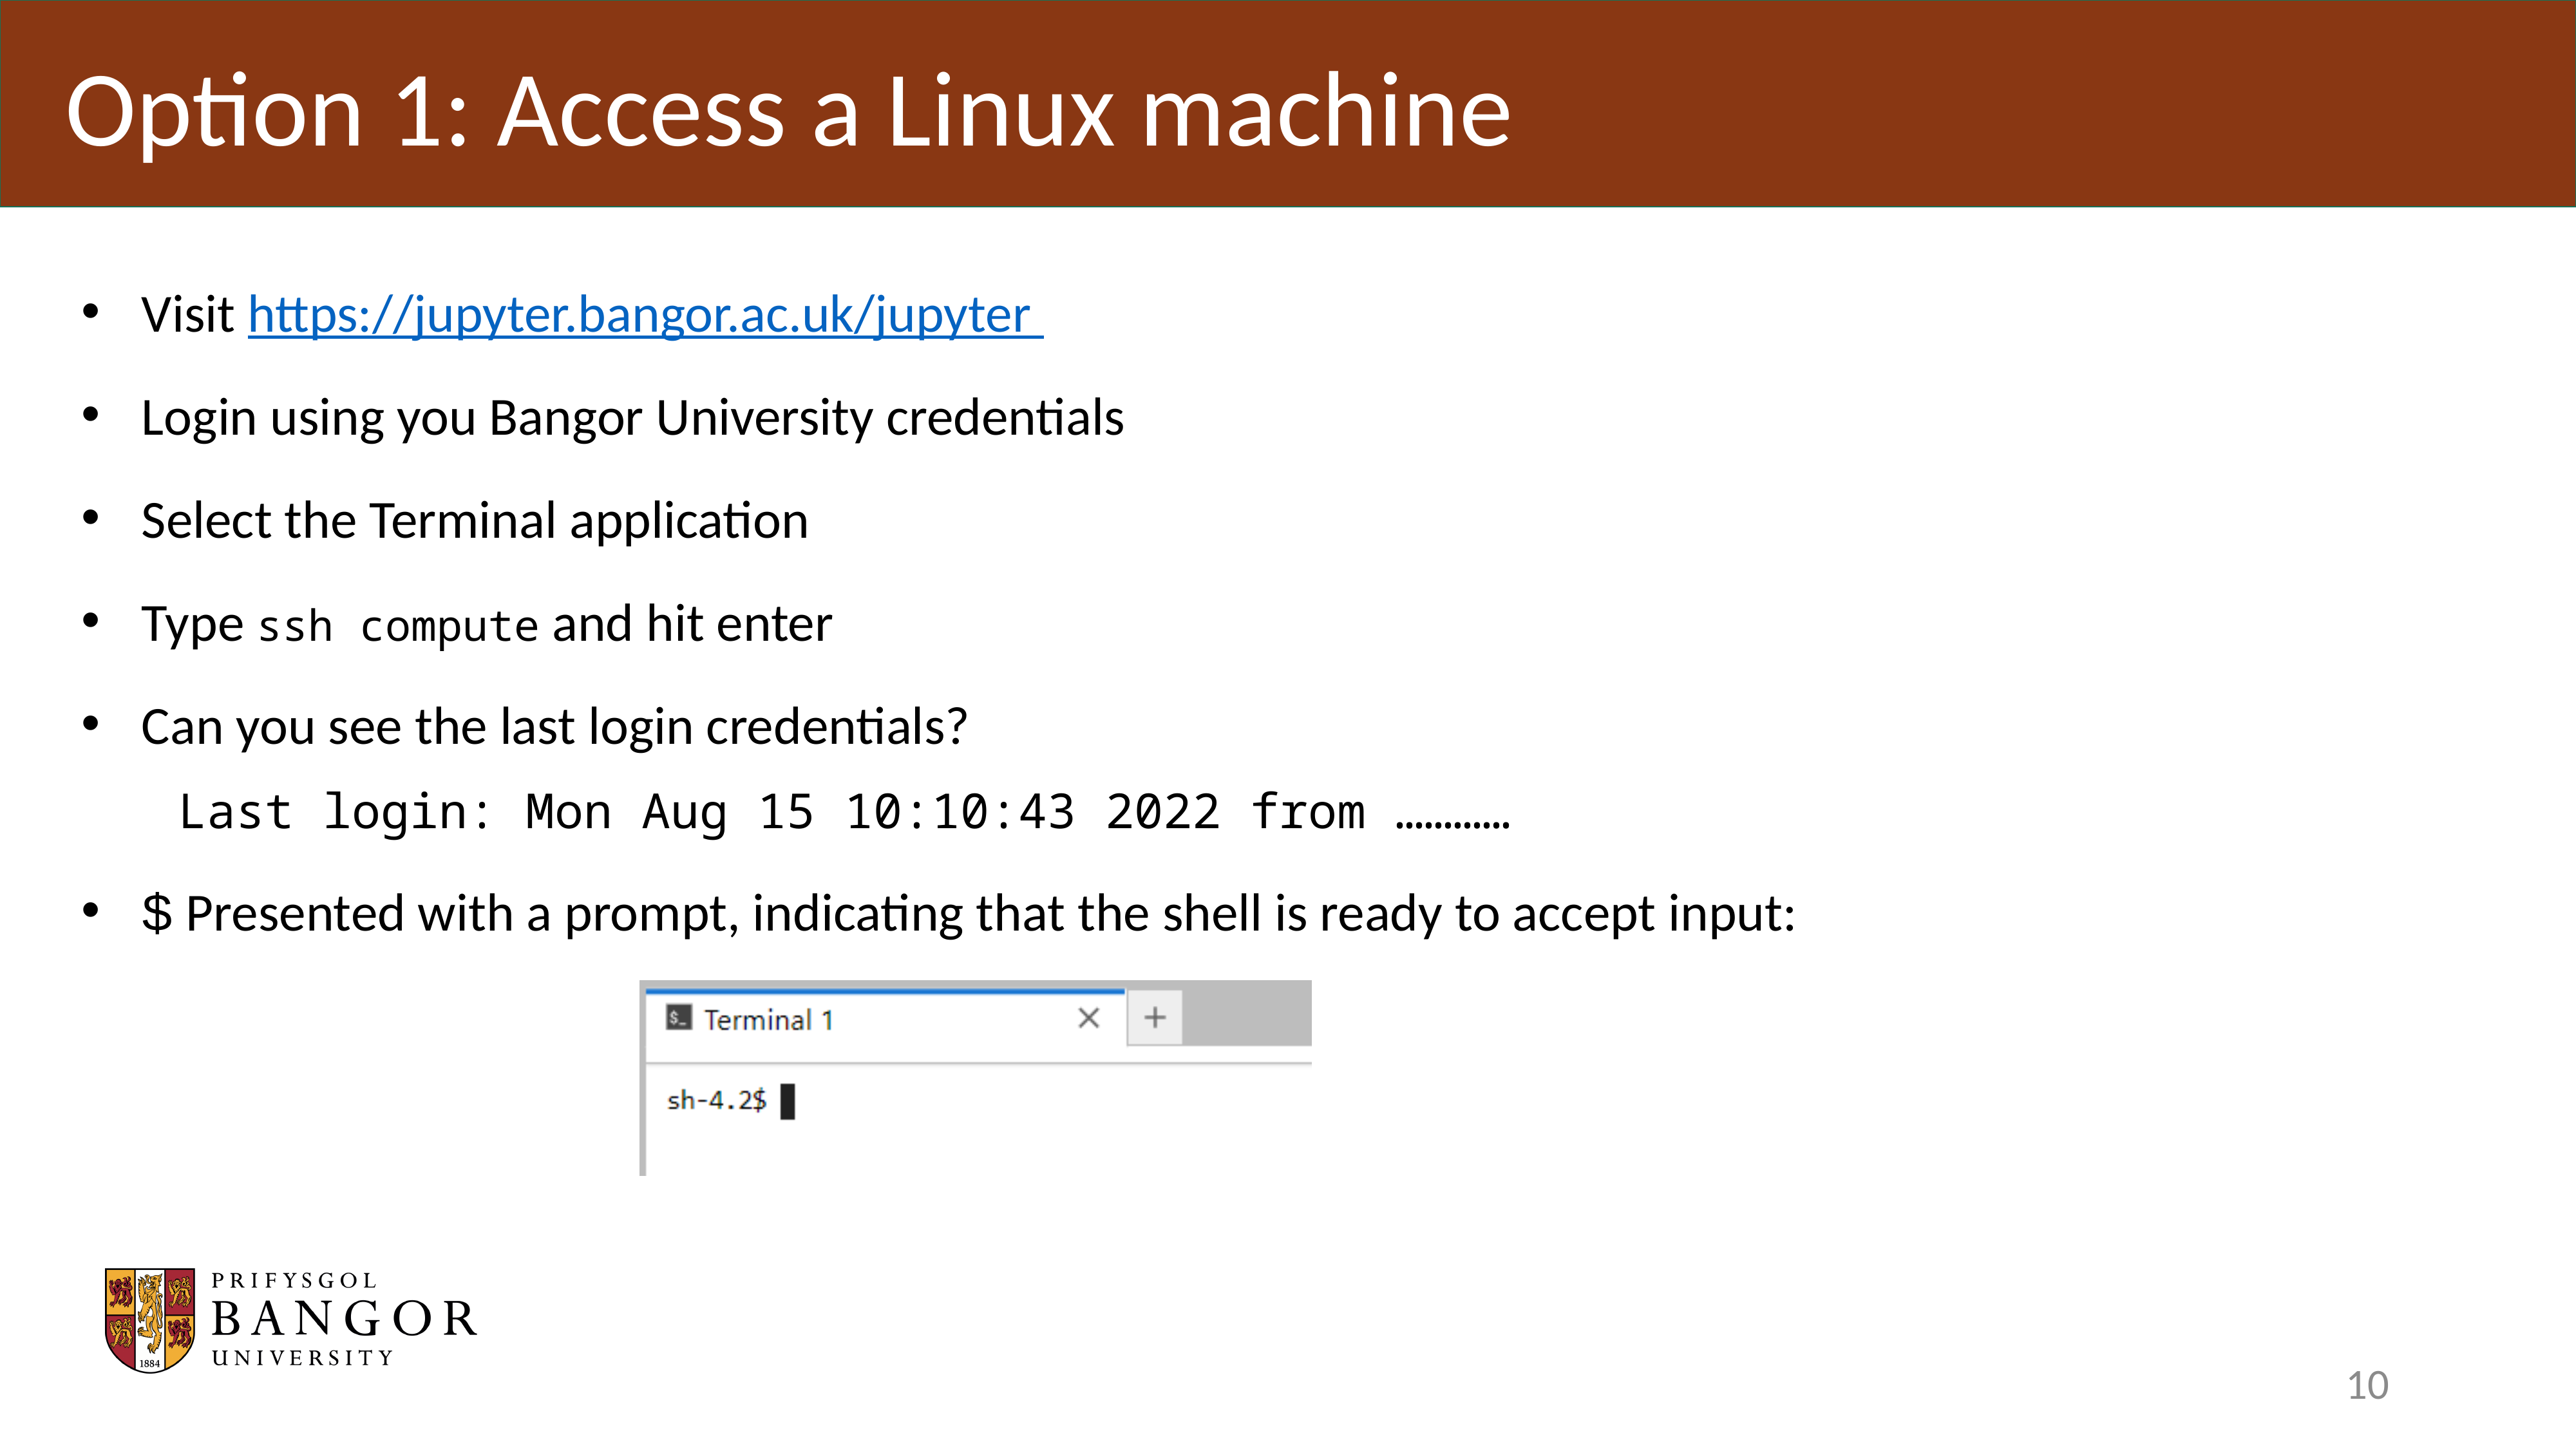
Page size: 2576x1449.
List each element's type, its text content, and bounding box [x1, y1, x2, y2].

picture [105, 1268, 477, 1374]
text_box [0, 0, 2576, 207]
slide_number 10 [1819, 1343, 2399, 1421]
text_box Option 1: Access a Linux machine [55, 33, 1696, 172]
text_box Visit https://jupyter.bangor.ac.uk/jupyter Login using you Bangor University credentials Select the Terminal application Type ssh compute and hit enter Can you see the last login credentials? Last login: Mon Aug 15 10:10:43 2022 from ………… $ Presented with a prompt, indicating that the shell is ready to accept input: [71, 273, 2438, 947]
picture [639, 980, 1312, 1176]
